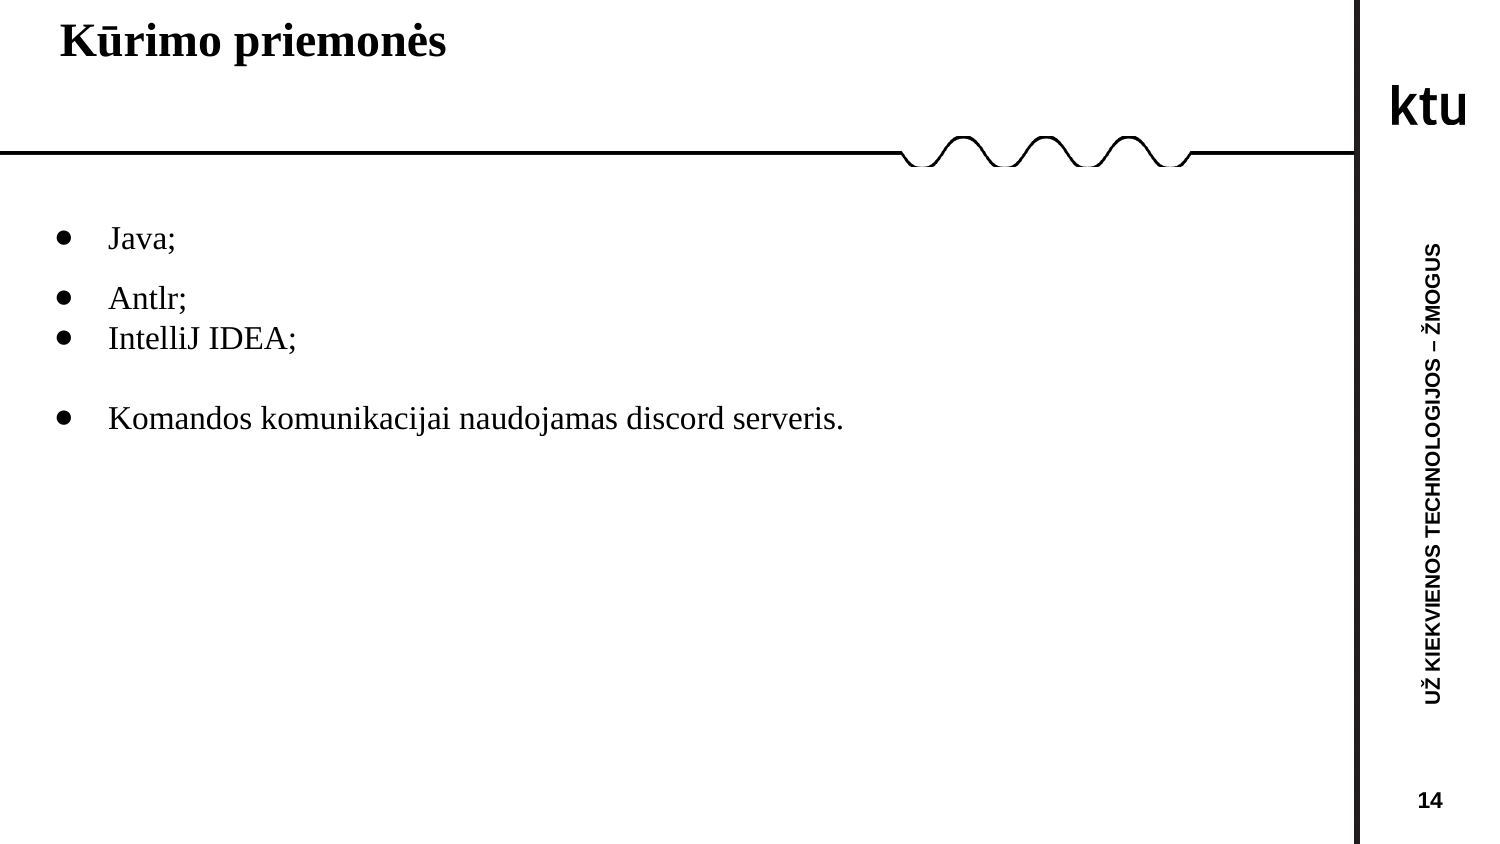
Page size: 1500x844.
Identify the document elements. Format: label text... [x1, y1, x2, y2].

picture [0, 0, 1360, 844]
picture [1391, 85, 1465, 126]
text_box UŽ KIEKVIENOS TECHNOLOGIJOS – ŽMOGUS [1363, 175, 1500, 717]
text_box 14 [1373, 773, 1487, 819]
text_box Java; Antlr; IntelliJ IDEA; Komandos komunikacijai naudojamas discord serveris. [18, 190, 1341, 672]
text_box Kūrimo priemonės [48, 9, 1268, 72]
